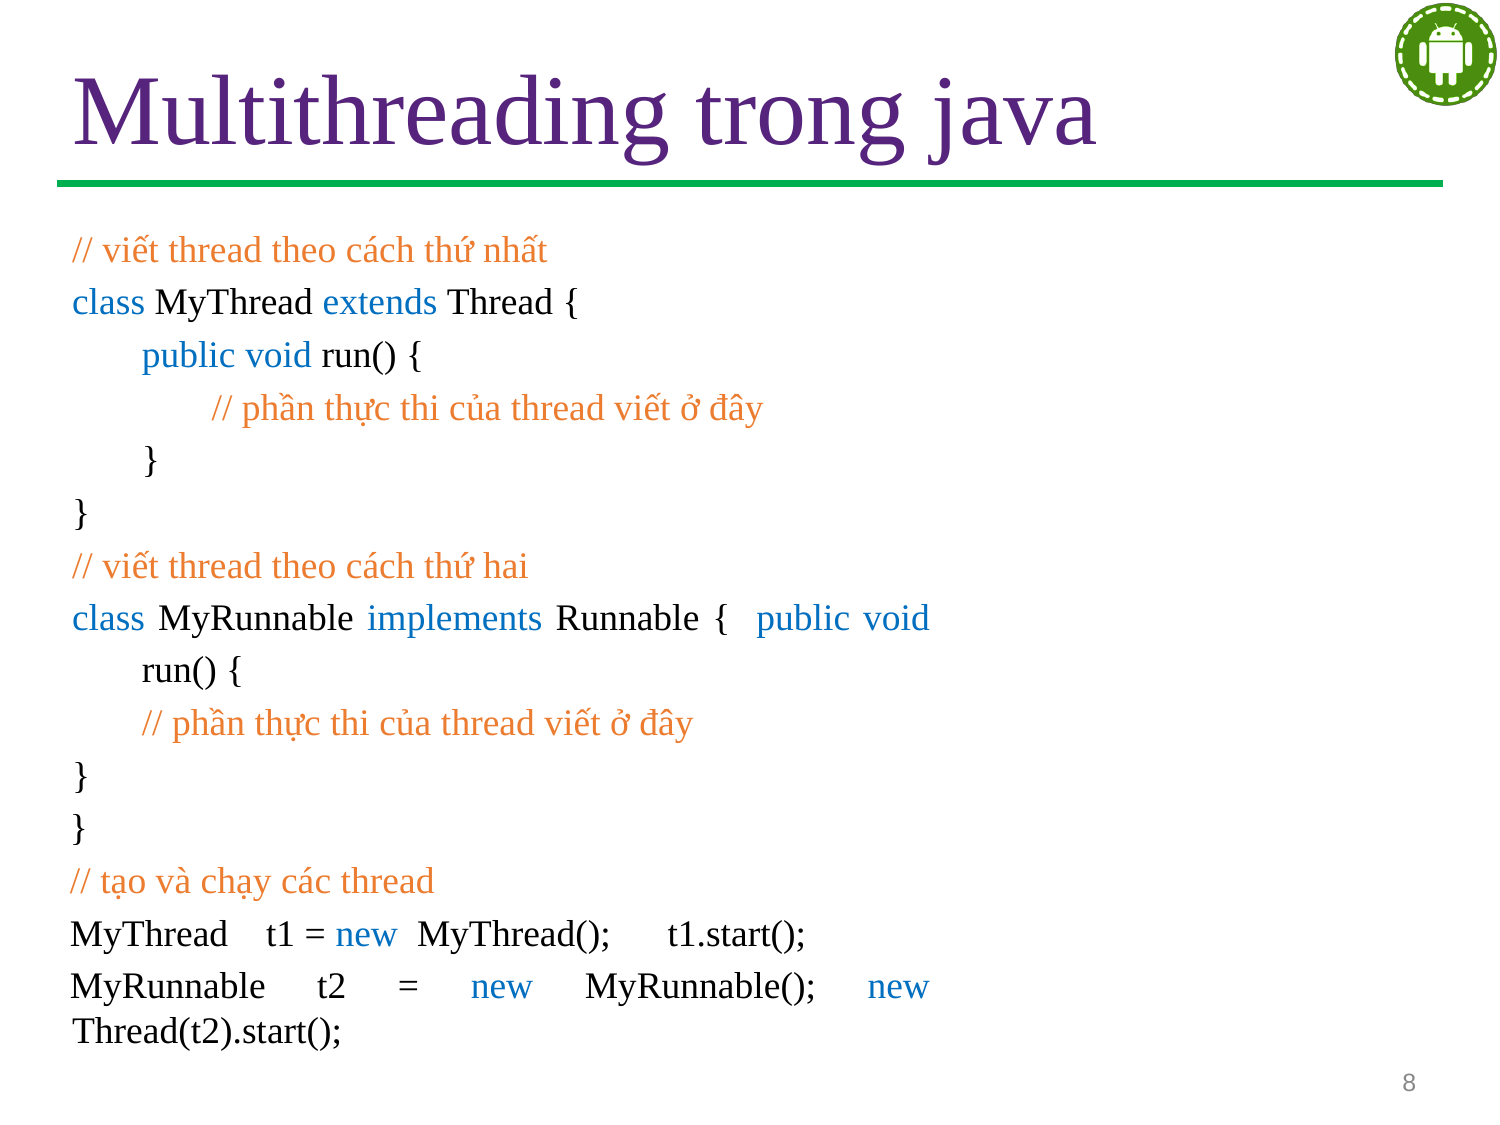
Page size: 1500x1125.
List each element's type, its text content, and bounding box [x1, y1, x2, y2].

slide_number 8 [1398, 1070, 1432, 1125]
picture [1391, 0, 1500, 109]
title Multithreading trong java [70, 42, 1103, 214]
text_box // viết thread theo cách thứ nhất class MyThread extends Thread { public void run() { // phần thực thi của thread viết ở đây } } // viết thread theo cách thứ hai class MyRunnable implements Runnable { public void run() { // phần thực thi của thread viết ở đây } } // tạo và chạy các thread MyThread t1 = new MyThread(); t1.start(); MyRunnable t2 = new MyRunnable(); new Thread(t2).start(); [70, 214, 1263, 1052]
